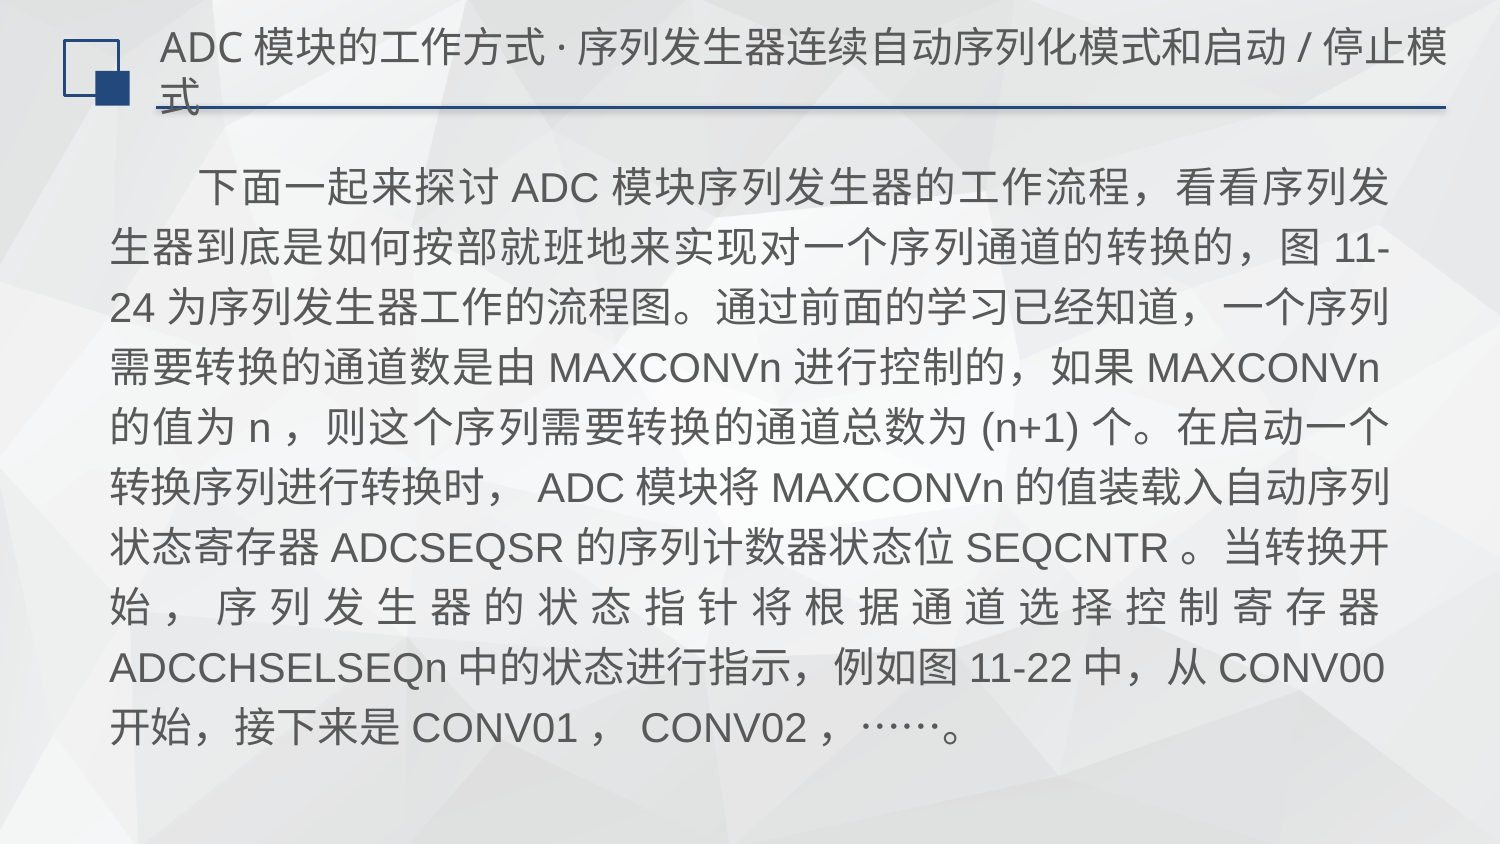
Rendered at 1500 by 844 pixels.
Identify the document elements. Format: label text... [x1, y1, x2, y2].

title ADC模块的工作方式·序列发生器连续自动序列化模式和启动/停止模式 [148, 43, 1471, 99]
picture [0, 1, 1500, 844]
text_box 下面一起来探讨ADC模块序列发生器的工作流程，看看序列发生器到底是如何按部就班地来实现对一个序列通道的转换的，图11-24为序列发生器工作的流程图。通过前面的学习已经知道，一个序列需要转换的通道数是由MAXCONVn进行控制的，如果MAXCONVn的值为n，则这个序列需要转换的通道总数为(n+1)个。在启动一个转换序列进行转换时，ADC模块将MAXCONVn的值装载入自动序列状态寄存器ADCSEQSR的序列计数器状态位SEQCNTR。当转换开始，序列发生器的状态指针将根据通道选择控制寄存器ADCCHSELSEQn中的状态进行指示，例如图11-22中，从CONV00开始，接下来是CONV01，CONV02，……。 [94, 143, 1406, 759]
